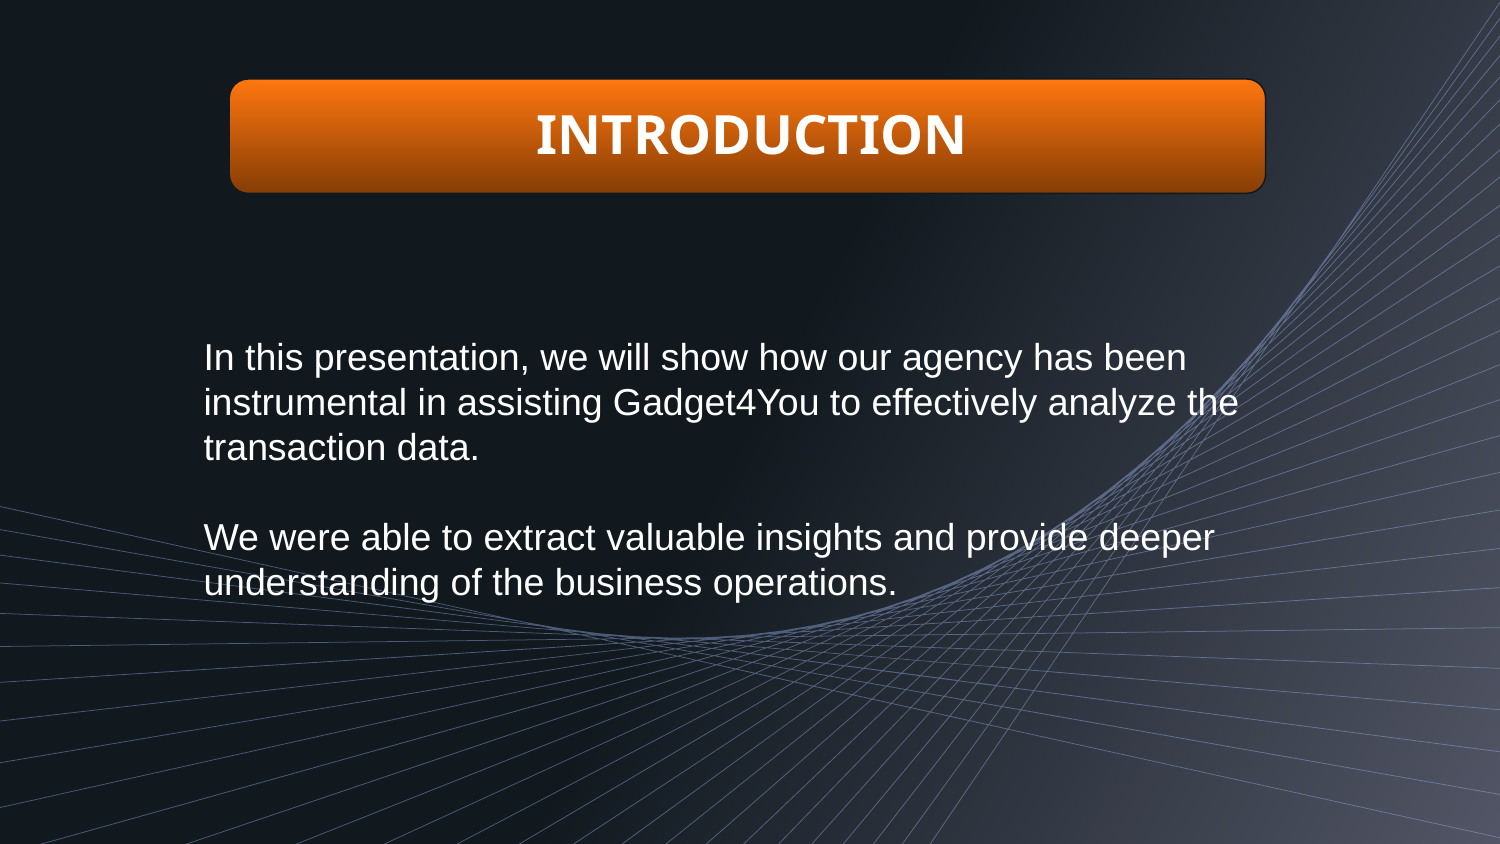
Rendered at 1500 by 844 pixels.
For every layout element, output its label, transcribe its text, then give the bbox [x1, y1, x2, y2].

text_box In this presentation, we will show how our agency has been instrumental in assisting Gadget4You to effectively analyze the transaction data. We were able to extract valuable insights and provide deeper understanding of the business operations. [188, 317, 1312, 618]
text_box INTRODUCTION [229, 78, 1266, 194]
